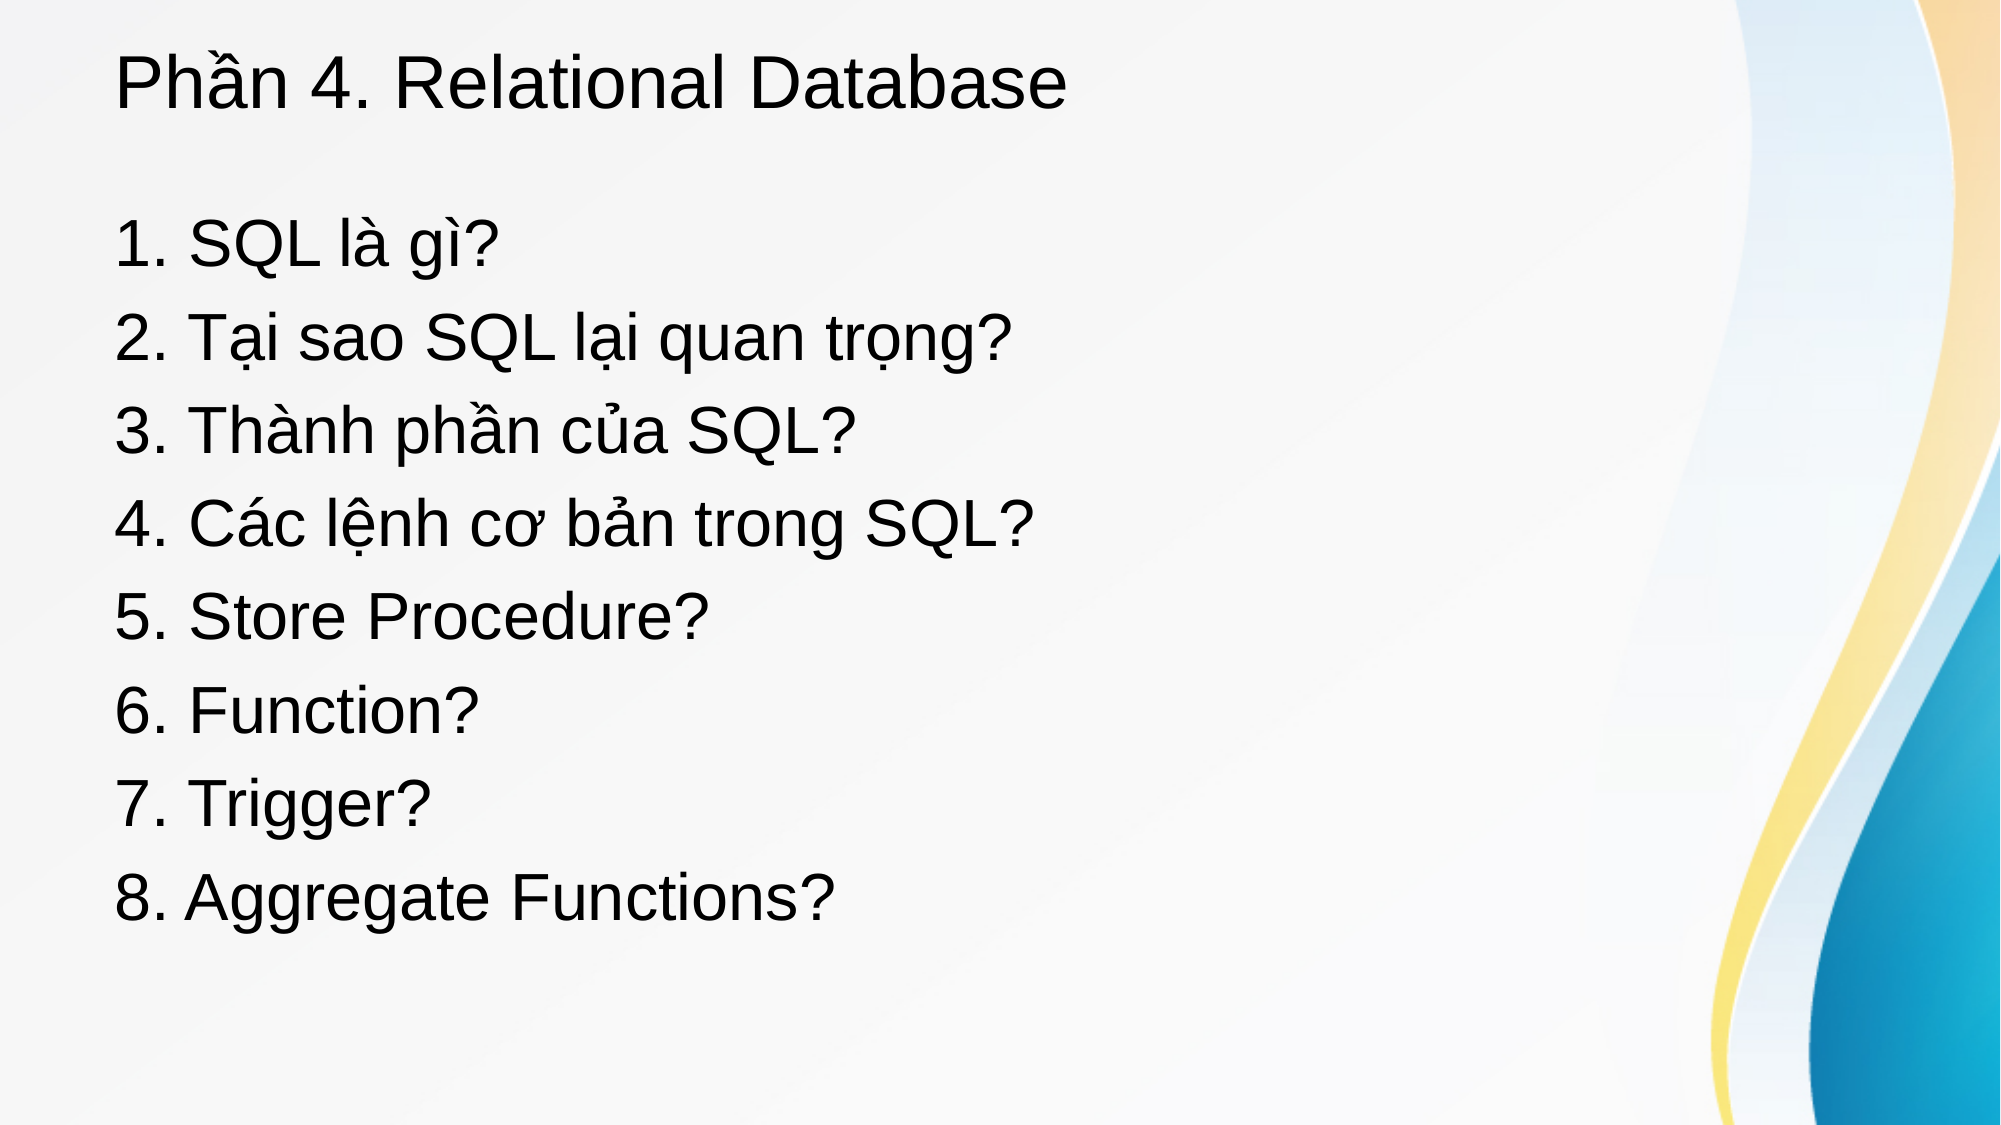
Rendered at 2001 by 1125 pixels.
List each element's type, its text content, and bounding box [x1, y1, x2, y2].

list 1. SQL là gì? 2. Tại sao SQL lại quan trọng? 3. Thành phần của SQL? 4. Các lệnh cơ bản trong SQL? 5. Store Procedure? 6. Function? 7. Trigger? 8. Aggregate Functions? [99, 192, 1901, 1006]
title Phần 4. Relational Database [99, 30, 1901, 127]
picture [0, 0, 2001, 1125]
